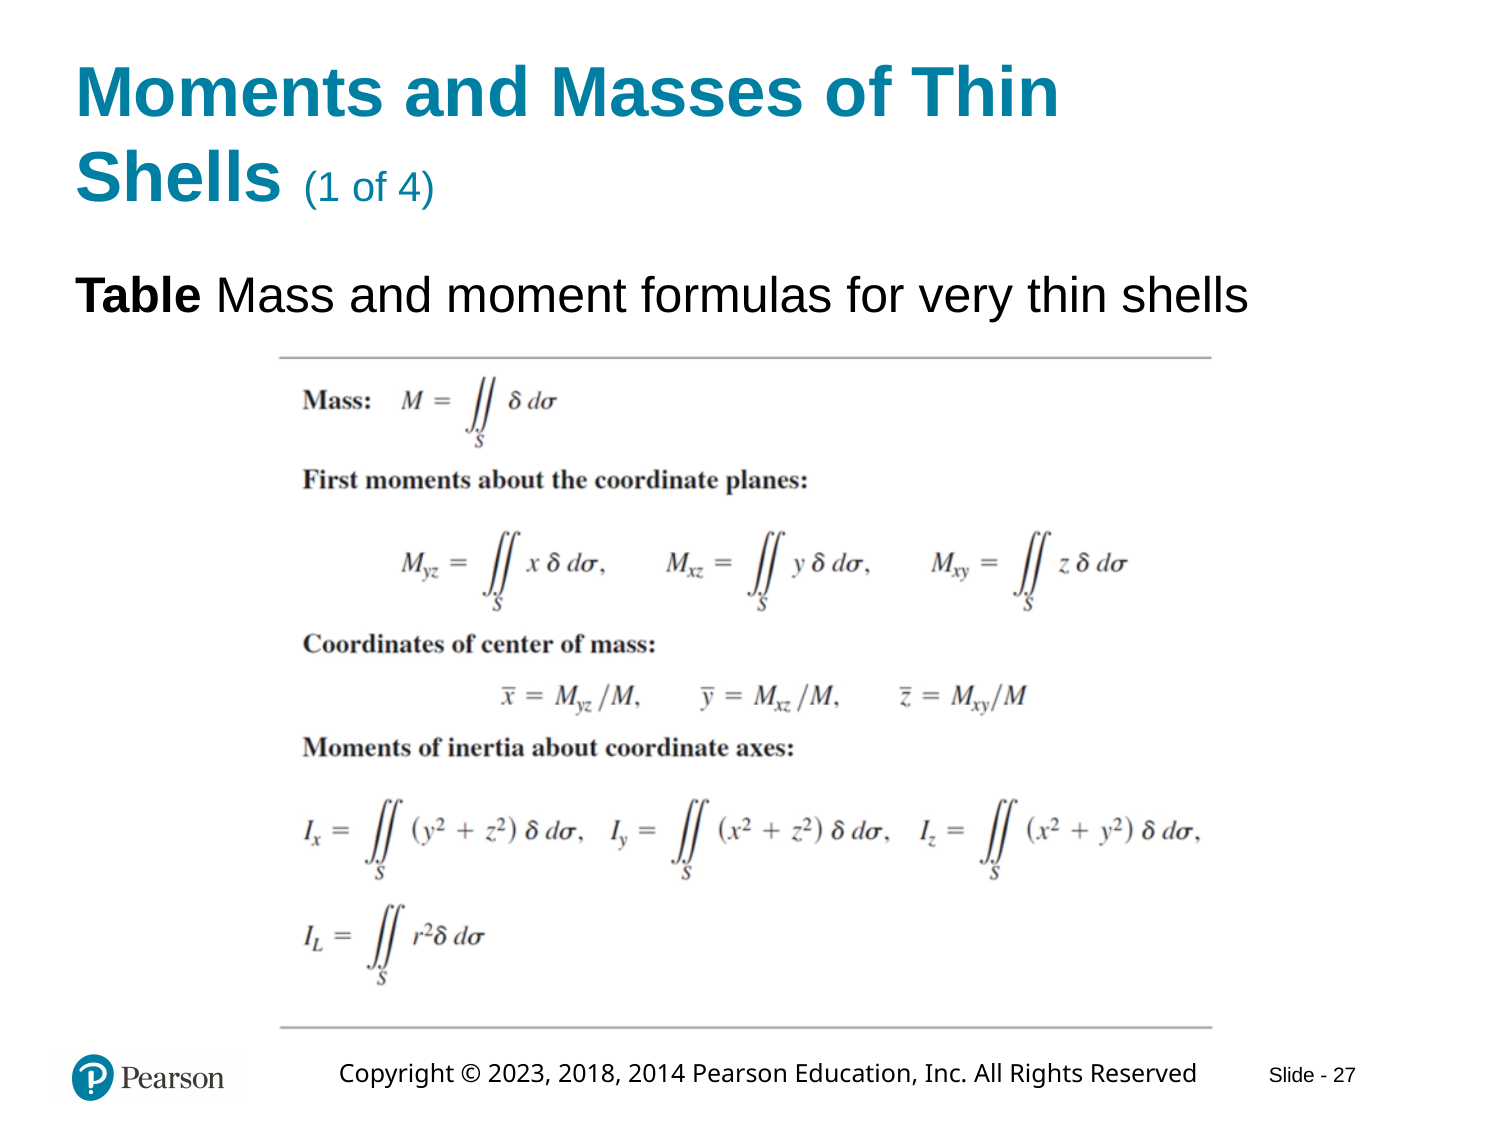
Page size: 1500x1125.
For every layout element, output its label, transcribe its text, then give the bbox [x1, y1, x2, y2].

picture [51, 1053, 245, 1102]
title Moments and Masses of Thin Shells (1 of 4) [75, 35, 1275, 216]
list Table Mass and moment formulas for very thin shells [75, 262, 1413, 338]
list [267, 354, 1233, 1034]
